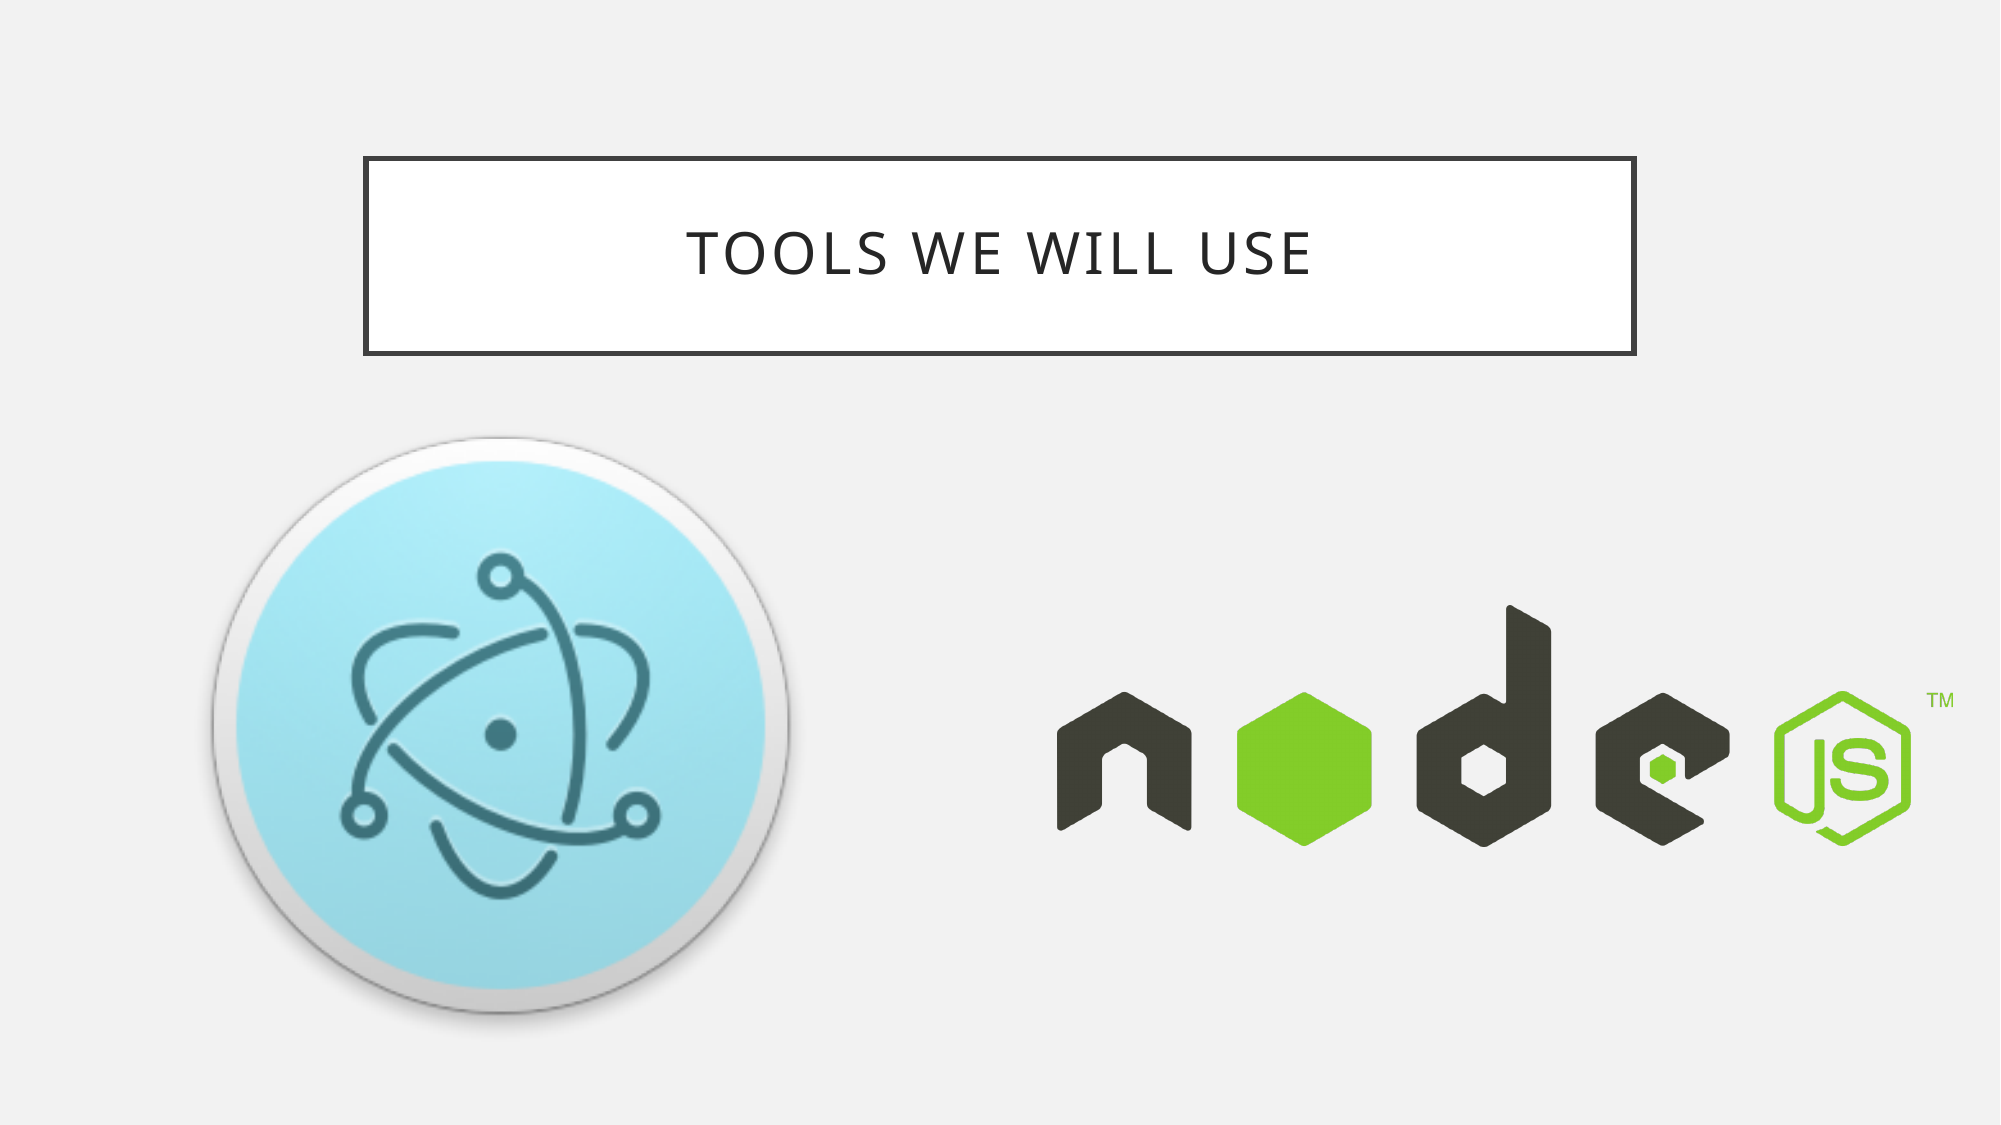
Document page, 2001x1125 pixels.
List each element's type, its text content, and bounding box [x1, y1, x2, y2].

title Tools we will use [363, 156, 1637, 356]
picture [1057, 605, 1953, 847]
picture [173, 398, 830, 1054]
